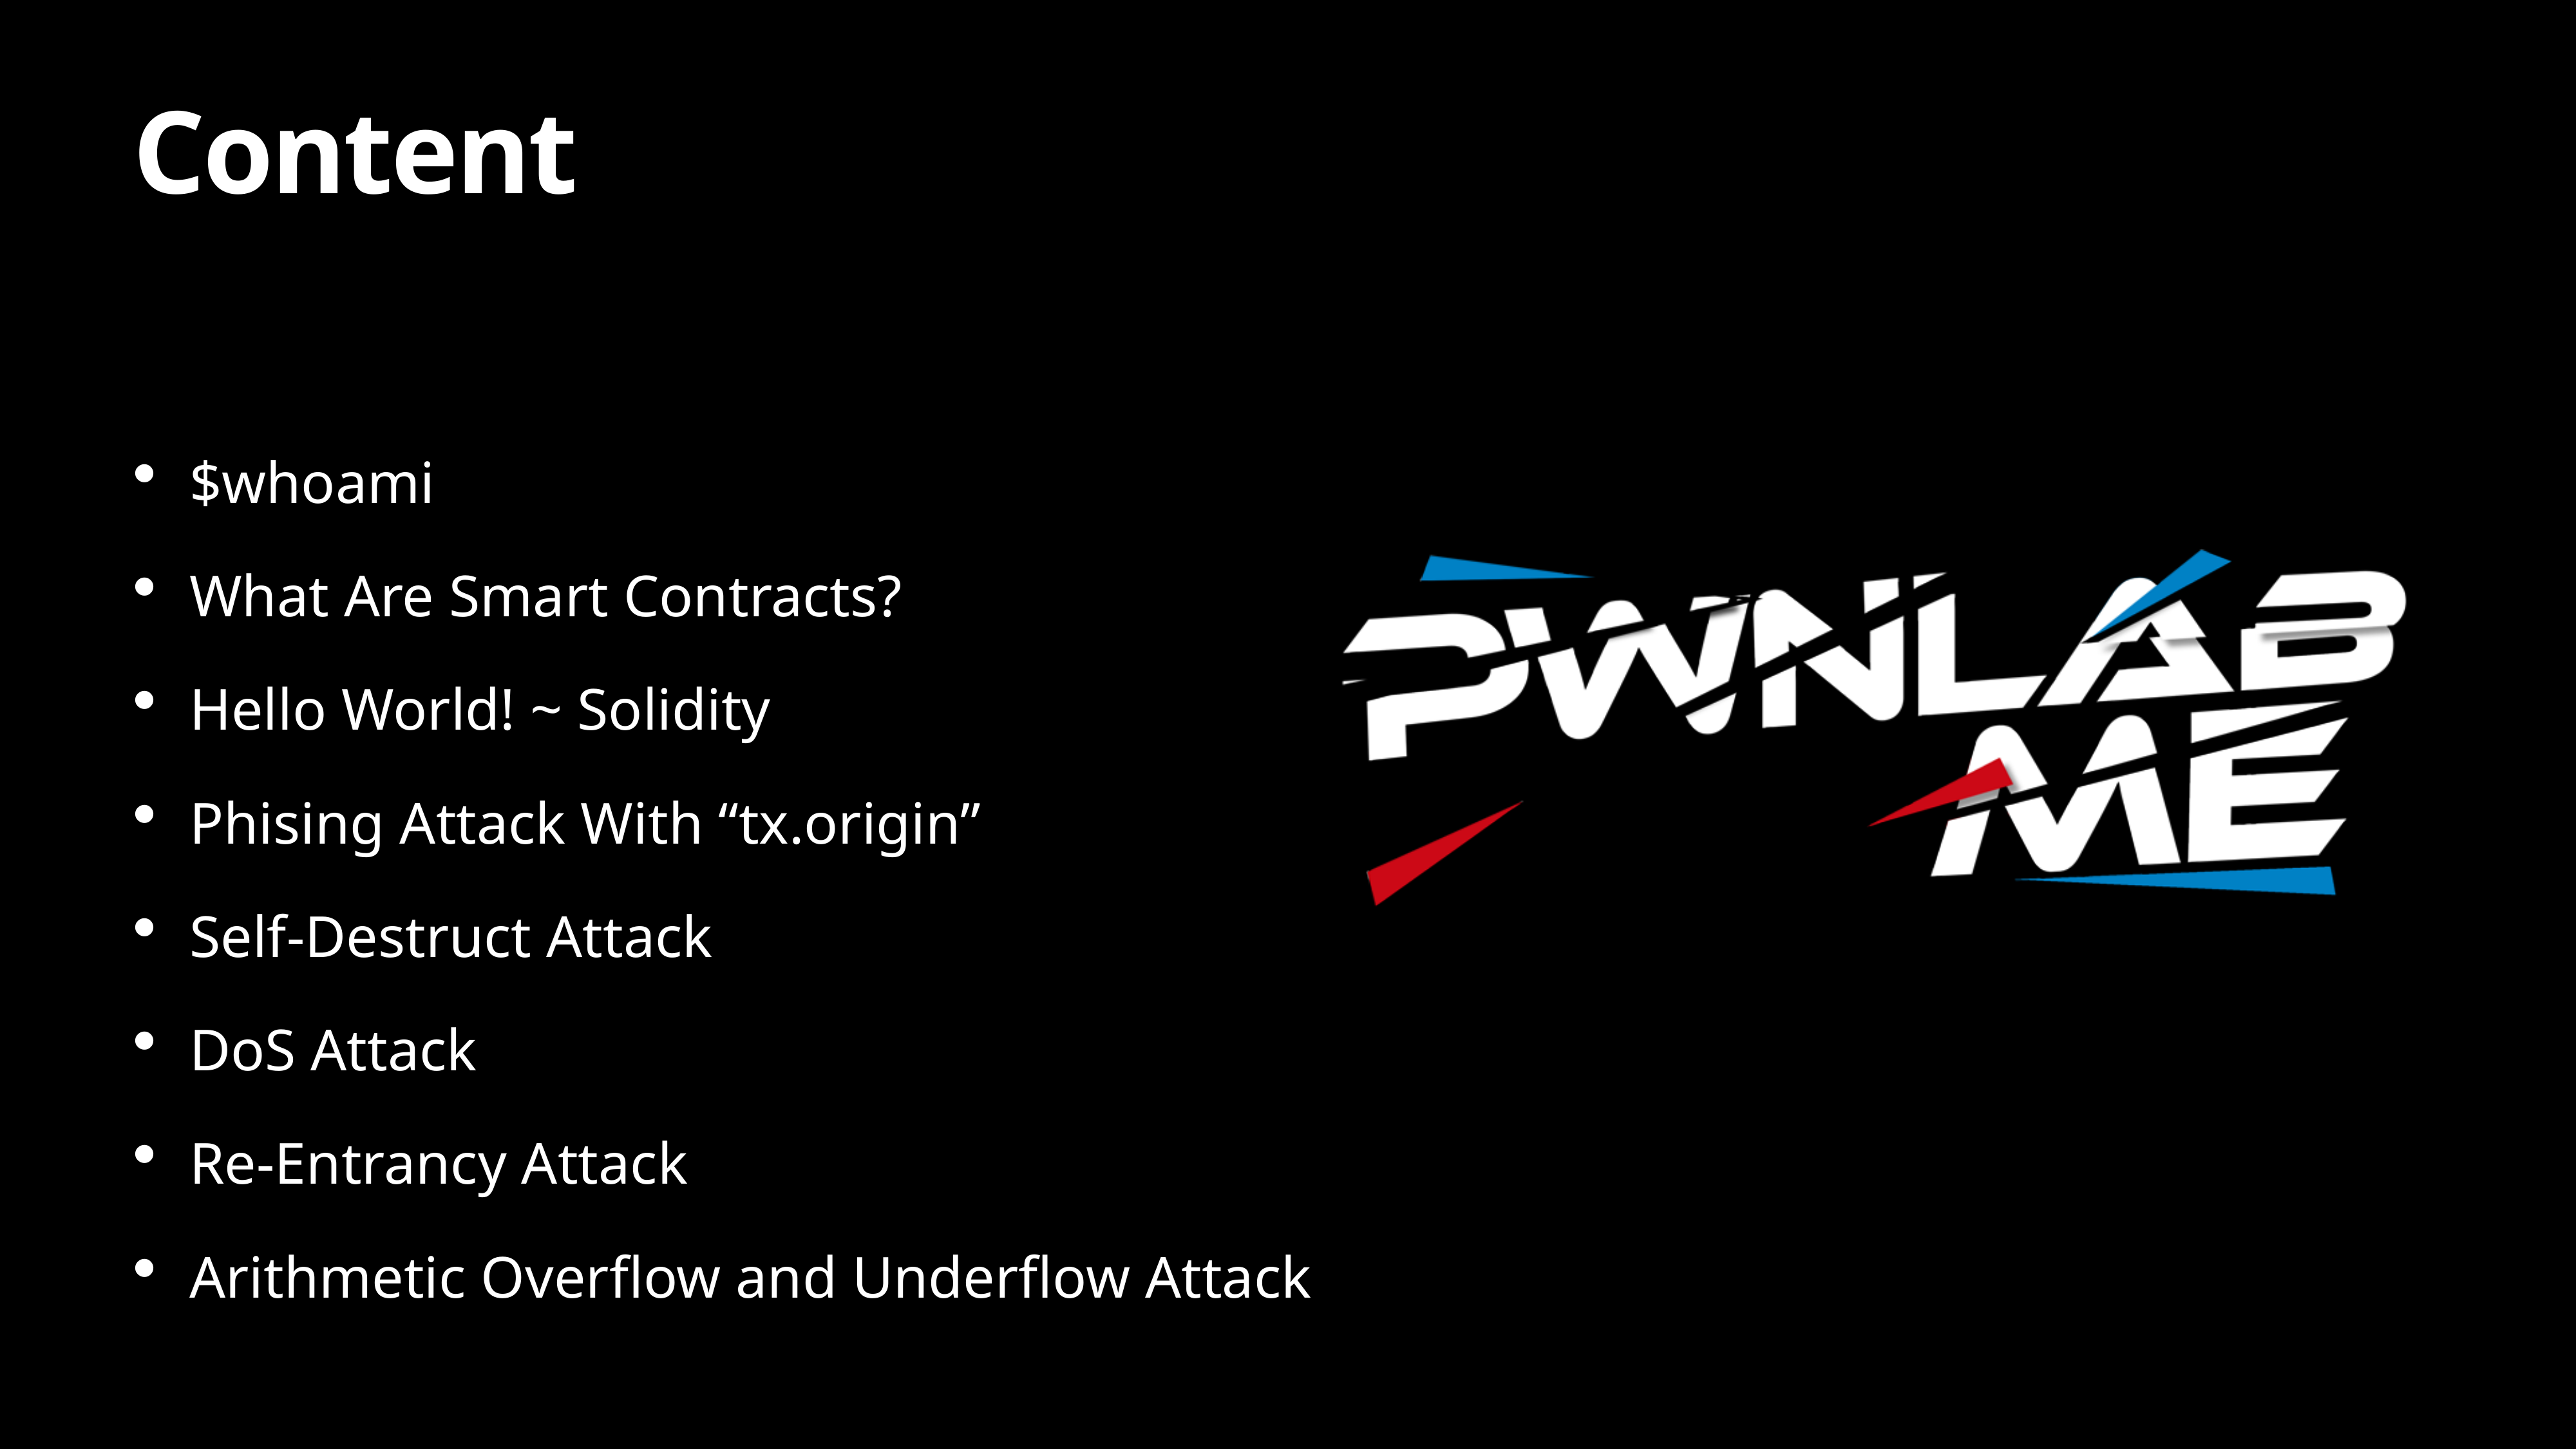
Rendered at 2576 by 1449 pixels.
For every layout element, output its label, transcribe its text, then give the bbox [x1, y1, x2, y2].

title Content [127, 100, 1220, 252]
list $whoami What Are Smart Contracts? Hello World! ~ Solidity Phising Attack With “tx.origin” Self-Destruct Attack DoS Attack Re-Entrancy Attack Arithmetic Overflow and Underflow Attack [127, 448, 1220, 1321]
picture [1220, 53, 2562, 1396]
